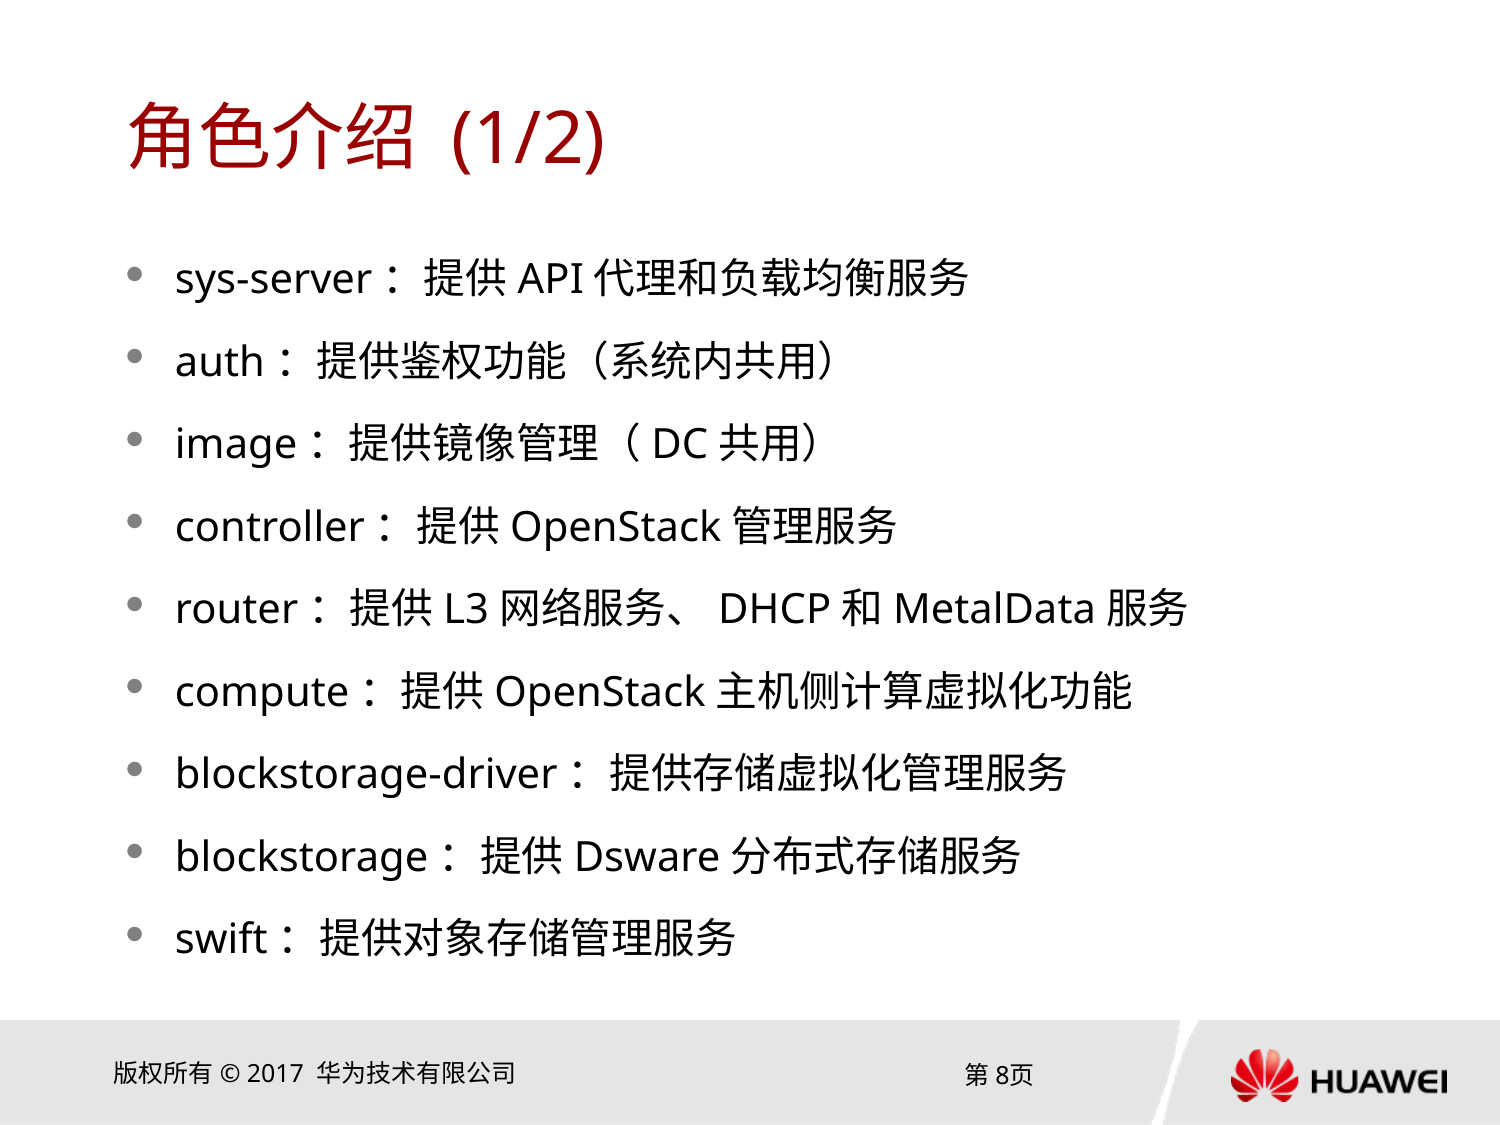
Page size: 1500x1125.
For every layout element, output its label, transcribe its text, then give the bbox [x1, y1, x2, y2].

list sys-server：提供API代理和负载均衡服务 auth：提供鉴权功能（系统内共用） image：提供镜像管理（DC共用） controller：提供OpenStack管理服务 router：提供L3网络服务、DHCP和MetalData服务 compute：提供OpenStack主机侧计算虚拟化功能 blockstorage-driver：提供存储虚拟化管理服务 blockstorage：提供Dsware分布式存储服务 swift：提供对象存储管理服务 [111, 225, 1412, 870]
picture [0, 1020, 1500, 1125]
title 角色介绍 (1/2) [111, 63, 1412, 207]
